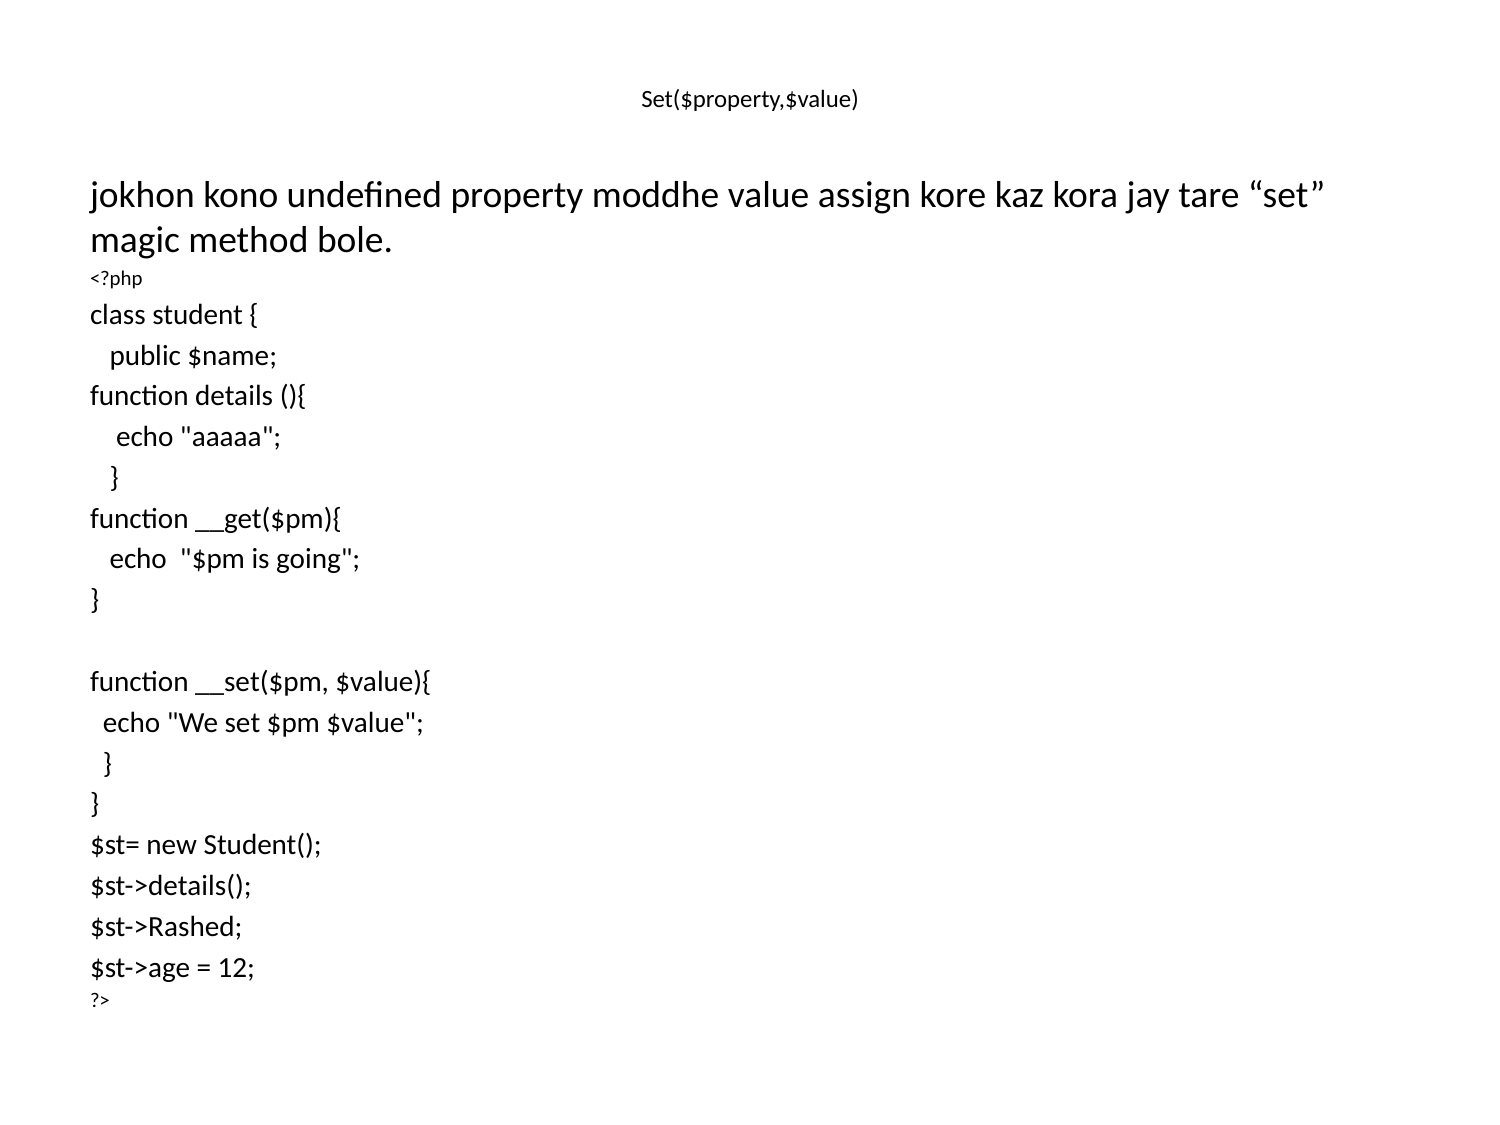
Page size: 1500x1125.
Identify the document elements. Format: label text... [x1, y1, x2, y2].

title Set($property,$value) [75, 45, 1425, 150]
list jokhon kono undefined property moddhe value assign kore kaz kora jay tare “set” magic method bole. <?php class student { public $name; function details (){ echo "aaaaa"; } function __get($pm){ echo "$pm is going"; } function __set($pm, $value){ echo "We set $pm $value"; } } $st= new Student(); $st->details(); $st->Rashed; $st->age = 12; ?> [75, 162, 1425, 1075]
